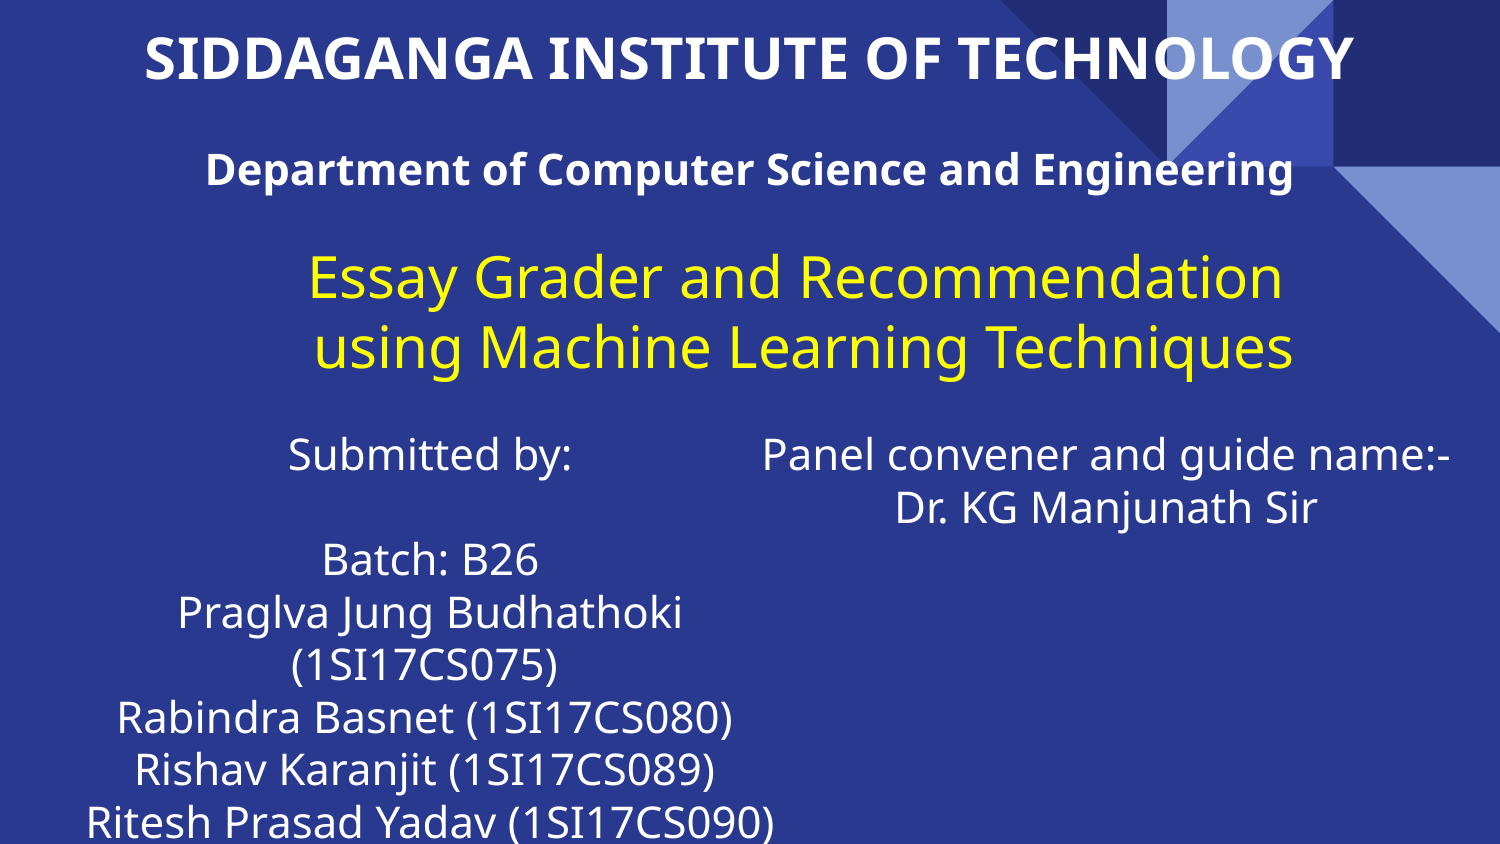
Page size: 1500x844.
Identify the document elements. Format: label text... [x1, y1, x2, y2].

subtitle Submitted by: Batch: B26 Praglva Jung Budhathoki (1SI17CS075) Rabindra Basnet (1SI17CS080) Rishav Karanjit (1SI17CS089) Ritesh Prasad Yadav (1SI17CS090) [25, 359, 836, 844]
title SIDDAGANGA INSTITUTE OF TECHNOLOGY Department of Computer Science and Engineering [11, 36, 1489, 209]
text_box Panel convener and guide name:- Dr. KG Manjunath Sir [724, 419, 1489, 594]
text_box Essay Grader and Recommendation using Machine Learning Techniques [170, 230, 1362, 458]
